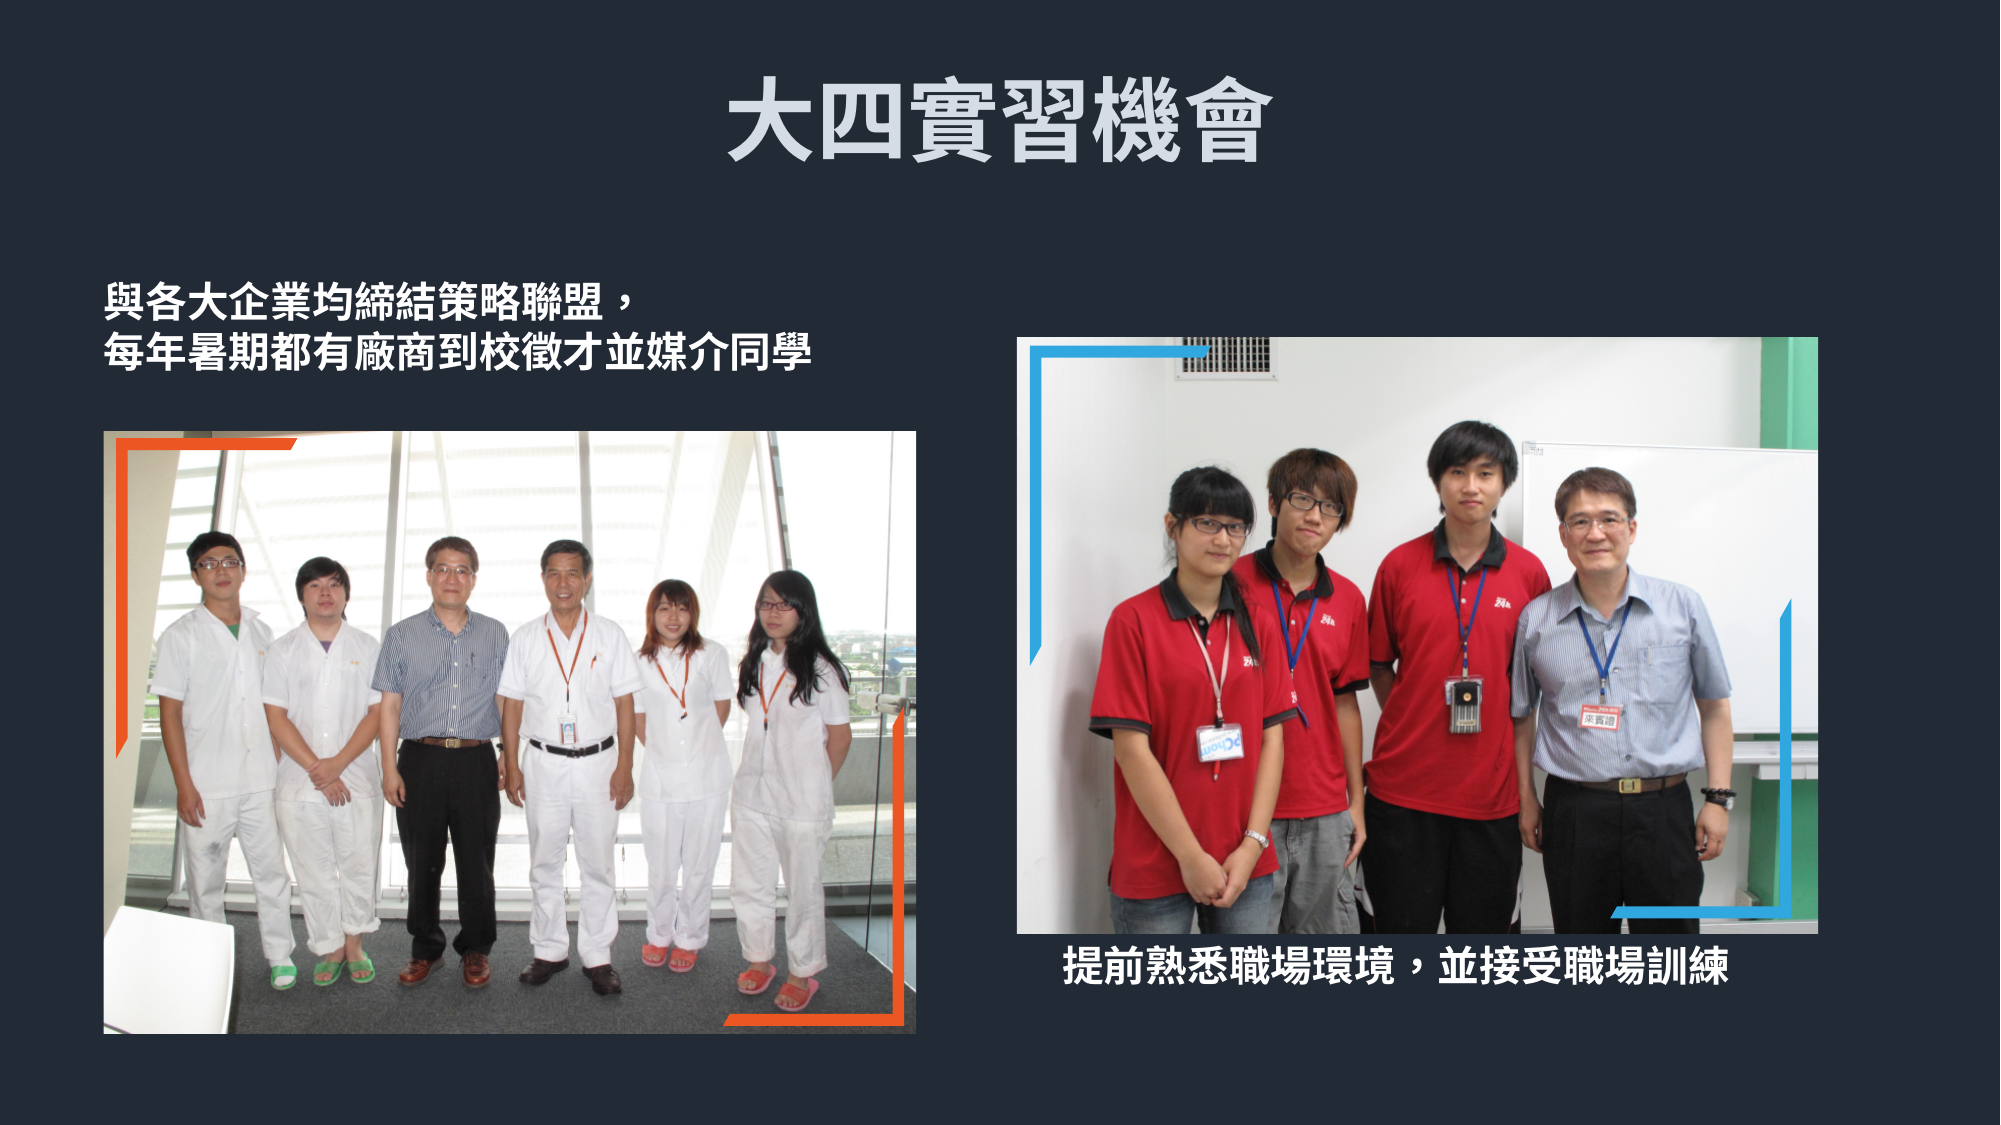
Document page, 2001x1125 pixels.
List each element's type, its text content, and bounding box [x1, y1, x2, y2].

text_box 與各大企業均締結策略聯盟， 每年暑期都有廠商到校徵才並媒介同學 [88, 268, 980, 384]
text_box 大四實習機會 [709, 55, 1291, 181]
picture [1016, 337, 1819, 934]
picture [103, 431, 917, 1034]
text_box 提前熟悉職場環境，並接受職場訓練 [1047, 934, 1788, 998]
